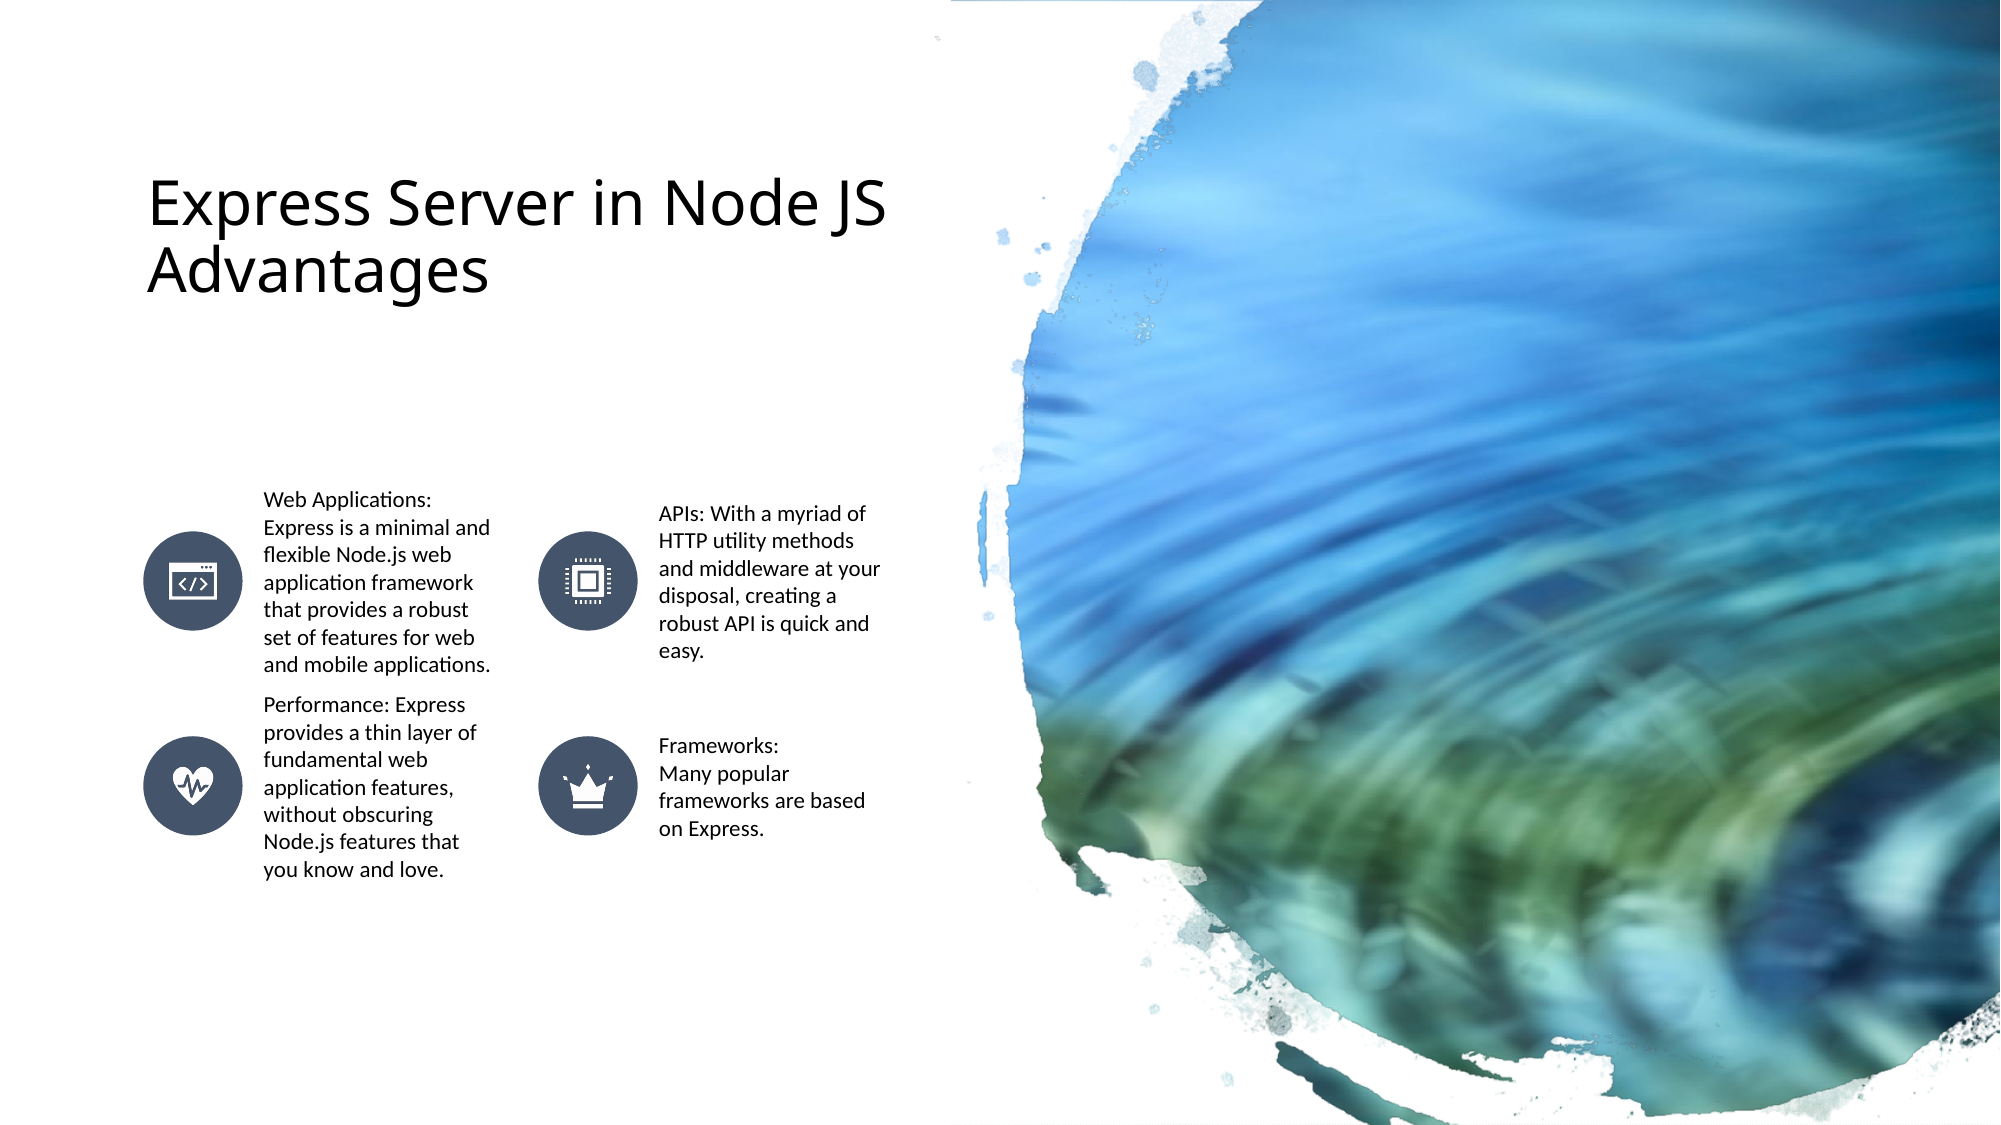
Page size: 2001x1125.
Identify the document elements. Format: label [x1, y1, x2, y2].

list [131, 372, 905, 995]
picture [0, 0, 2000, 1125]
